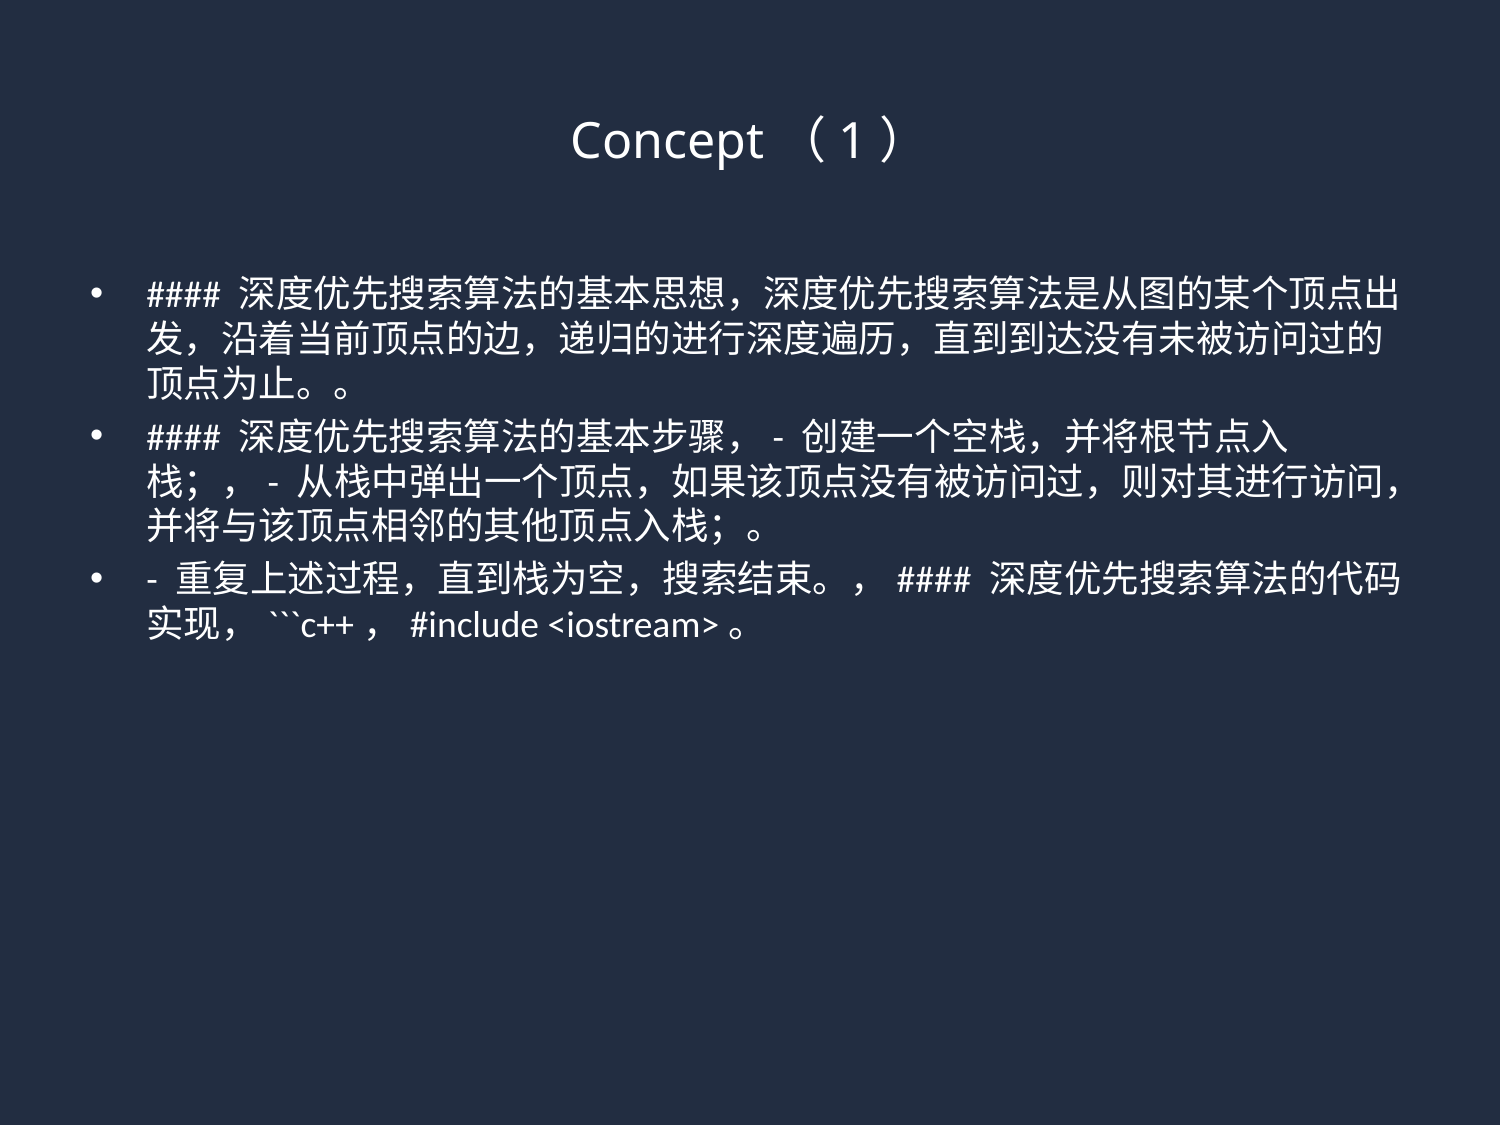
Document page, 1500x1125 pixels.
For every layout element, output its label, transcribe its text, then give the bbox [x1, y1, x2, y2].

list #### 深度优先搜索算法的基本思想，深度优先搜索算法是从图的某个顶点出发，沿着当前顶点的边，递归的进行深度遍历，直到到达没有未被访问过的顶点为止。。 #### 深度优先搜索算法的基本步骤，- 创建一个空栈，并将根节点入栈；，- 从栈中弹出一个顶点，如果该顶点没有被访问过，则对其进行访问，并将与该顶点相邻的其他顶点入栈；。 - 重复上述过程，直到栈为空，搜索结束。，#### 深度优先搜索算法的代码实现，```c++，#include <iostream>。 [75, 262, 1425, 1005]
title Concept（1） [75, 45, 1425, 233]
